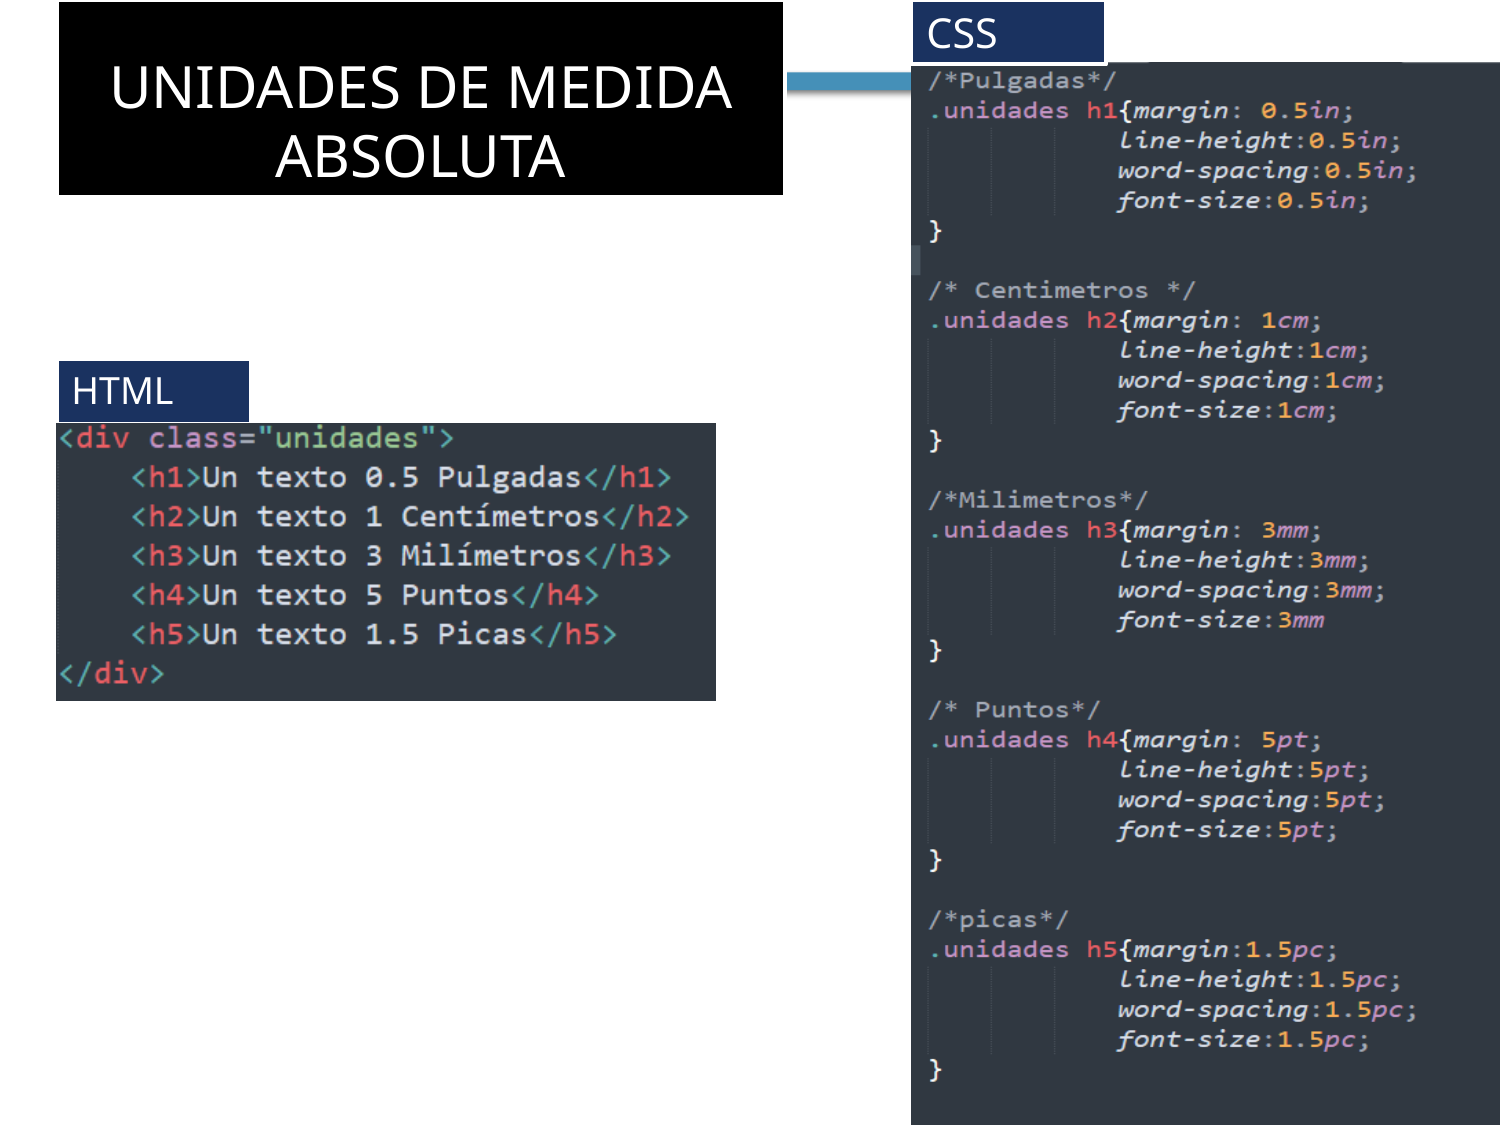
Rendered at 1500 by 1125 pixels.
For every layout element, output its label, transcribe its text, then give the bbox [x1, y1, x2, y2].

picture [910, 61, 1500, 1125]
text_box CSS [909, 0, 1108, 62]
title Unidades de medida Absoluta [55, 0, 787, 199]
picture [56, 423, 717, 702]
text_box HTML [55, 357, 253, 422]
